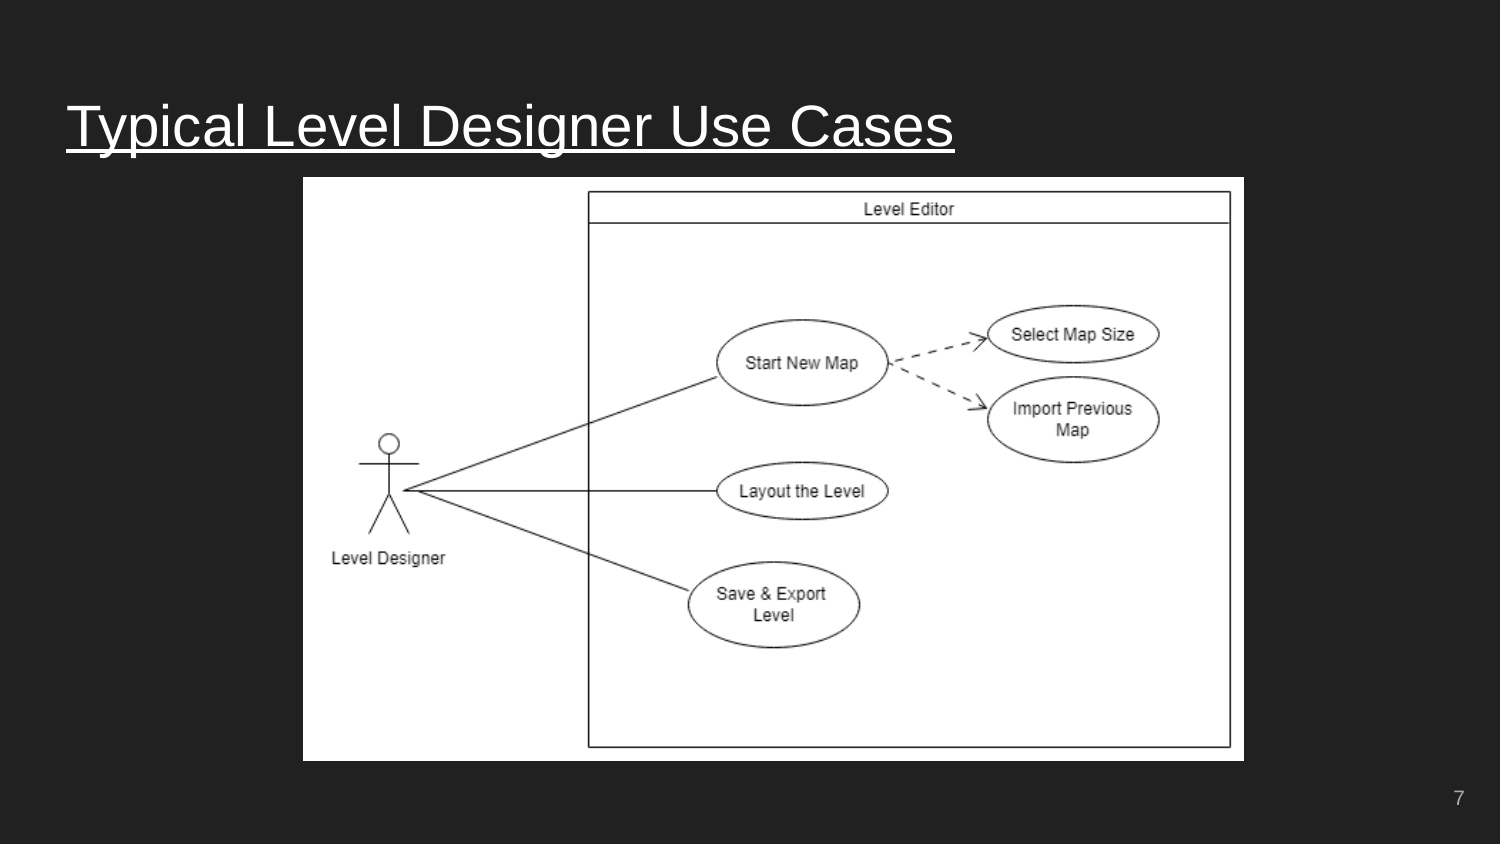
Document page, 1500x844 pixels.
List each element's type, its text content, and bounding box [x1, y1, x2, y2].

picture [303, 177, 1244, 762]
slide_number 7 [1389, 764, 1480, 830]
title Typical Level Designer Use Cases [51, 72, 1449, 167]
